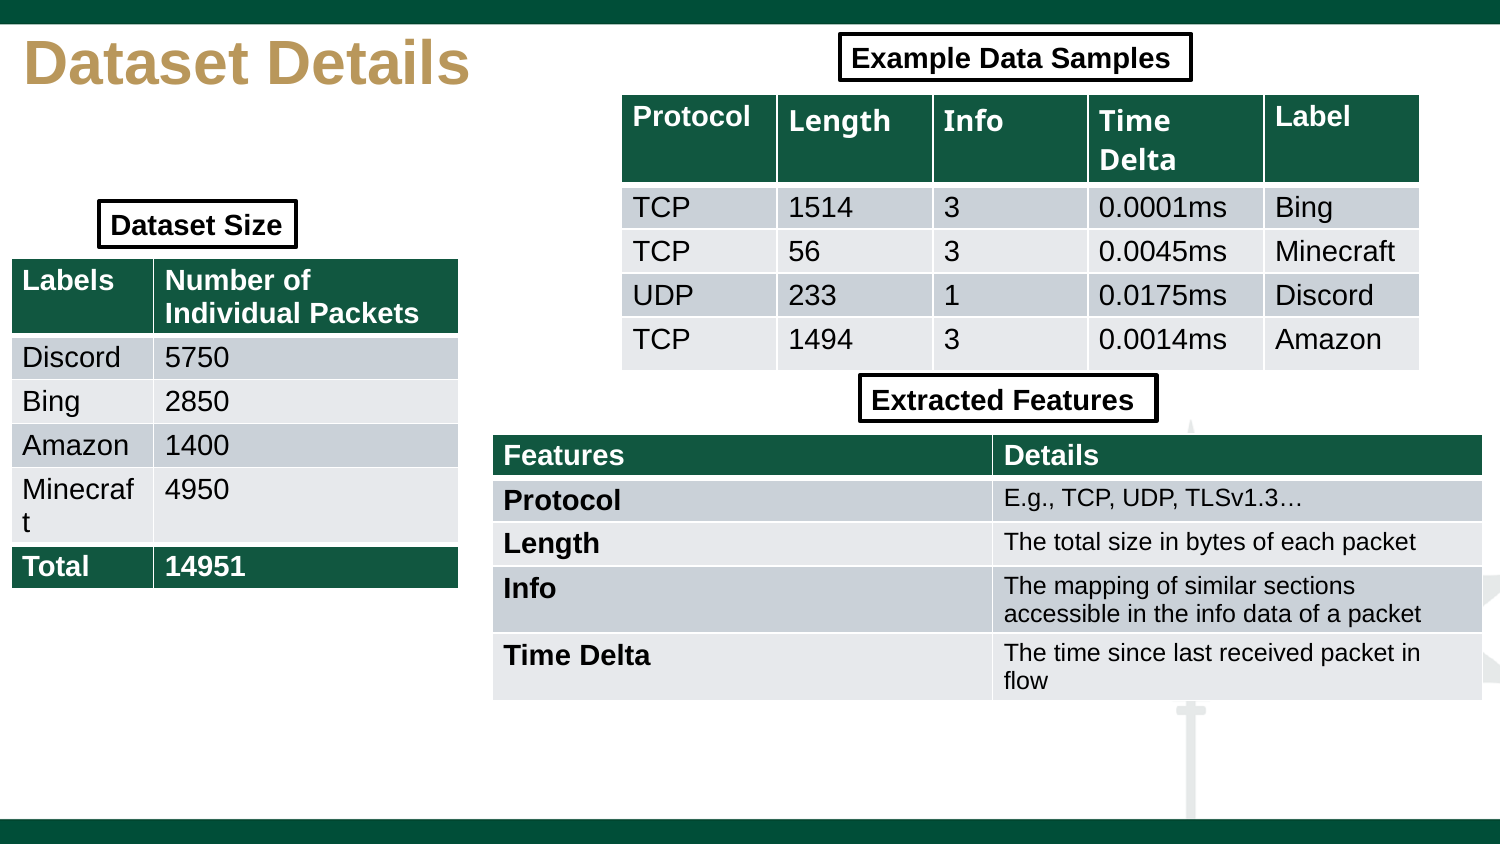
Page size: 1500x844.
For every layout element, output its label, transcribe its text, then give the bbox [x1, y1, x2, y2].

table_cell 0.0001ms [1089, 188, 1263, 228]
table_cell 56 [778, 230, 932, 272]
table_cell 4950 [154, 468, 458, 542]
table_cell 5750 [154, 338, 458, 379]
table_cell 1400 [154, 424, 458, 467]
table_cell UDP [622, 274, 776, 316]
table_cell 1514 [778, 188, 932, 228]
table_cell 1494 [778, 318, 932, 370]
table_cell Minecraft [12, 468, 153, 542]
table_cell The mapping of similar sections accessible in the info data of a packet [993, 567, 1482, 632]
table_cell Minecraft [1265, 230, 1419, 272]
table_cell Discord [1265, 274, 1419, 316]
table_cell 0.0175ms [1089, 274, 1263, 316]
table_cell 14951 [154, 547, 458, 588]
table_header Length [778, 95, 932, 182]
table_header Features [493, 435, 992, 475]
table_header Info [934, 95, 1087, 182]
table_cell 3 [934, 318, 1087, 370]
table_cell Amazon [12, 424, 153, 467]
table_cell Total [12, 547, 153, 588]
table_header Number of Individual Packets [154, 259, 458, 333]
table_header Details [993, 435, 1482, 475]
table_header Labels [12, 259, 153, 333]
table_cell 233 [778, 274, 932, 316]
table_cell The time since last received packet in flow [993, 634, 1482, 700]
table_cell Protocol [493, 481, 992, 521]
table_header Time Delta [1089, 95, 1263, 182]
table_cell Bing [1265, 188, 1419, 228]
table_cell 3 [934, 230, 1087, 272]
table_cell Length [493, 523, 992, 565]
table_cell TCP [622, 188, 776, 228]
table_header Label [1265, 95, 1419, 182]
table_cell 1 [934, 274, 1087, 316]
table_cell 0.0014ms [1089, 318, 1263, 370]
picture [0, 0, 1500, 844]
table_cell Amazon [1265, 318, 1419, 370]
table_cell Time Delta [493, 634, 992, 700]
text_box Extracted Features [859, 375, 1157, 422]
title Dataset Details [0, 34, 743, 104]
table_cell The total size in bytes of each packet [993, 523, 1482, 565]
text_box Dataset Size [99, 201, 297, 248]
text_box Example Data Samples [839, 33, 1192, 81]
table_cell E.g., TCP, UDP, TLSv1.3… [993, 481, 1482, 521]
table_cell Bing [12, 380, 153, 423]
table_cell 2850 [154, 380, 458, 423]
table_cell 0.0045ms [1089, 230, 1263, 272]
table_cell Info [493, 567, 992, 632]
table_cell Discord [12, 338, 153, 379]
table_cell TCP [622, 230, 776, 272]
table_header Protocol [622, 95, 776, 182]
table_cell 3 [934, 188, 1087, 228]
table_cell TCP [622, 318, 776, 370]
